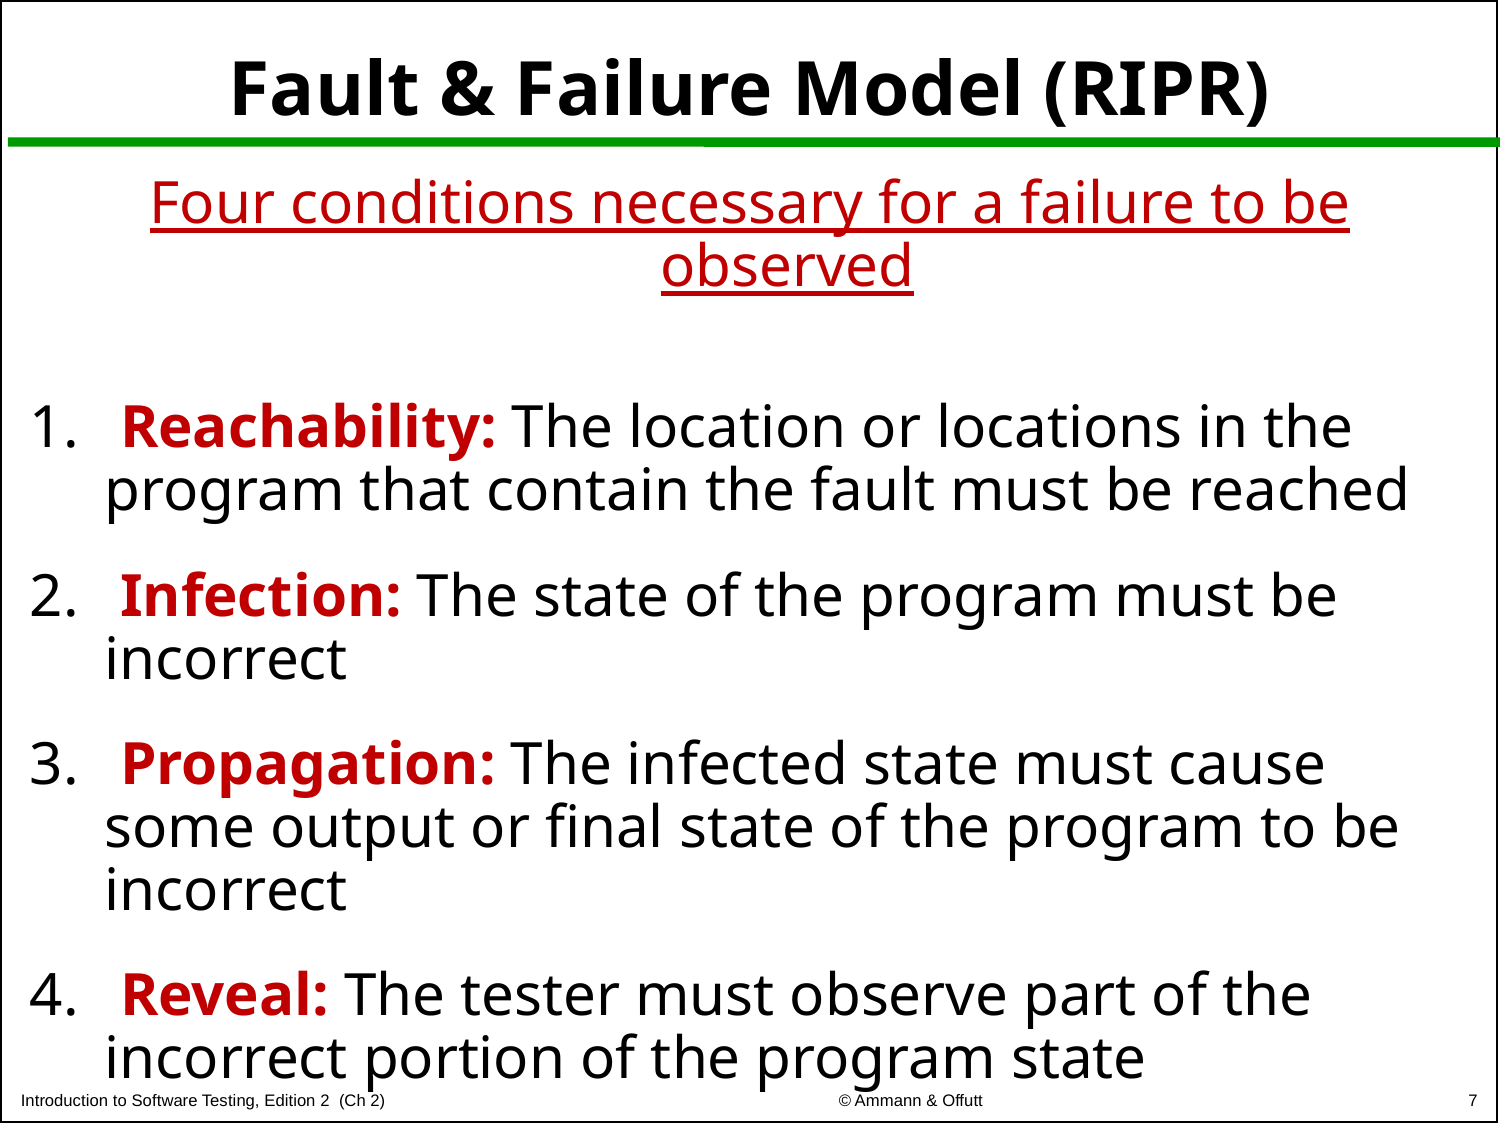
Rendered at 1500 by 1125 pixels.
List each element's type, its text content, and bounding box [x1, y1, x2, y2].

list Four conditions necessary for a failure to be observed Reachability: The location or locations in the program that contain the fault must be reached Infection: The state of the program must be incorrect Propagation: The infected state must cause some output or final state of the program to be incorrect Reveal: The tester must observe part of the incorrect portion of the program state [14, 166, 1486, 1046]
footer © Ammann & Offutt [673, 1075, 1149, 1119]
title Fault & Failure Model (RIPR) [7, 15, 1493, 167]
slide_number Introduction to Software Testing, Edition 2 (Ch 2) [5, 1077, 637, 1119]
slide_number 7 [1179, 1074, 1493, 1119]
